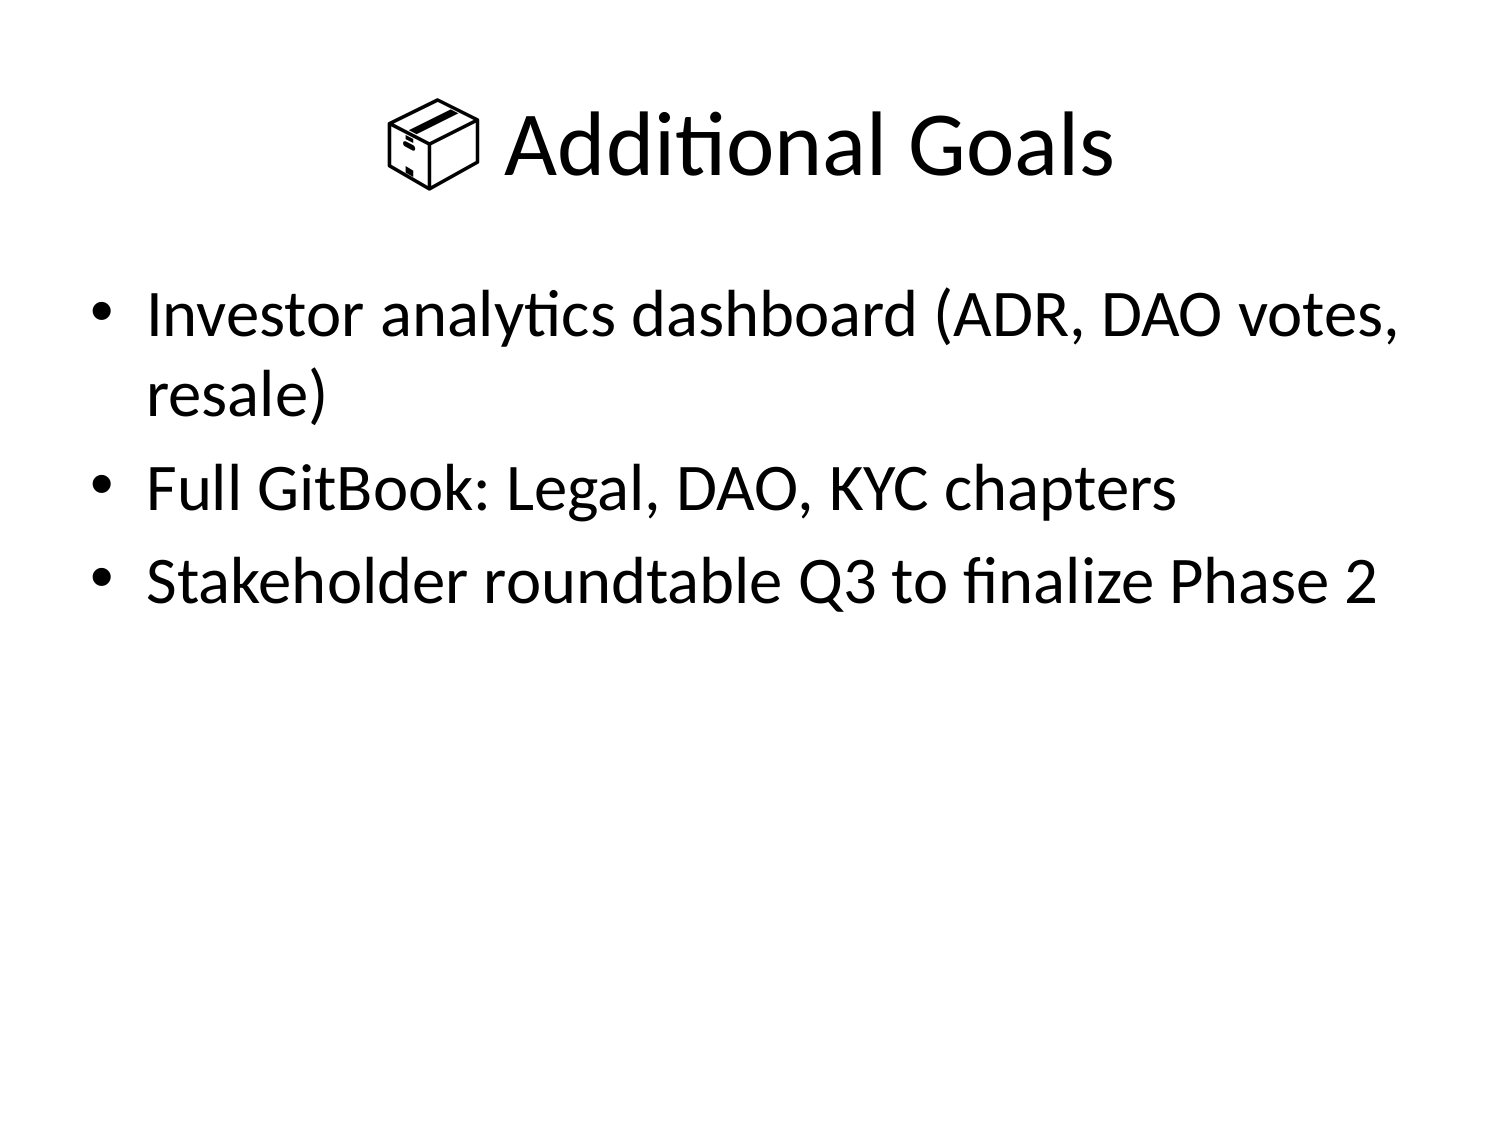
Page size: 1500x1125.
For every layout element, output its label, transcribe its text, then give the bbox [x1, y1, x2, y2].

title 📦 Additional Goals [75, 45, 1425, 233]
list Investor analytics dashboard (ADR, DAO votes, resale) Full GitBook: Legal, DAO, KYC chapters Stakeholder roundtable Q3 to finalize Phase 2 [75, 262, 1425, 1005]
